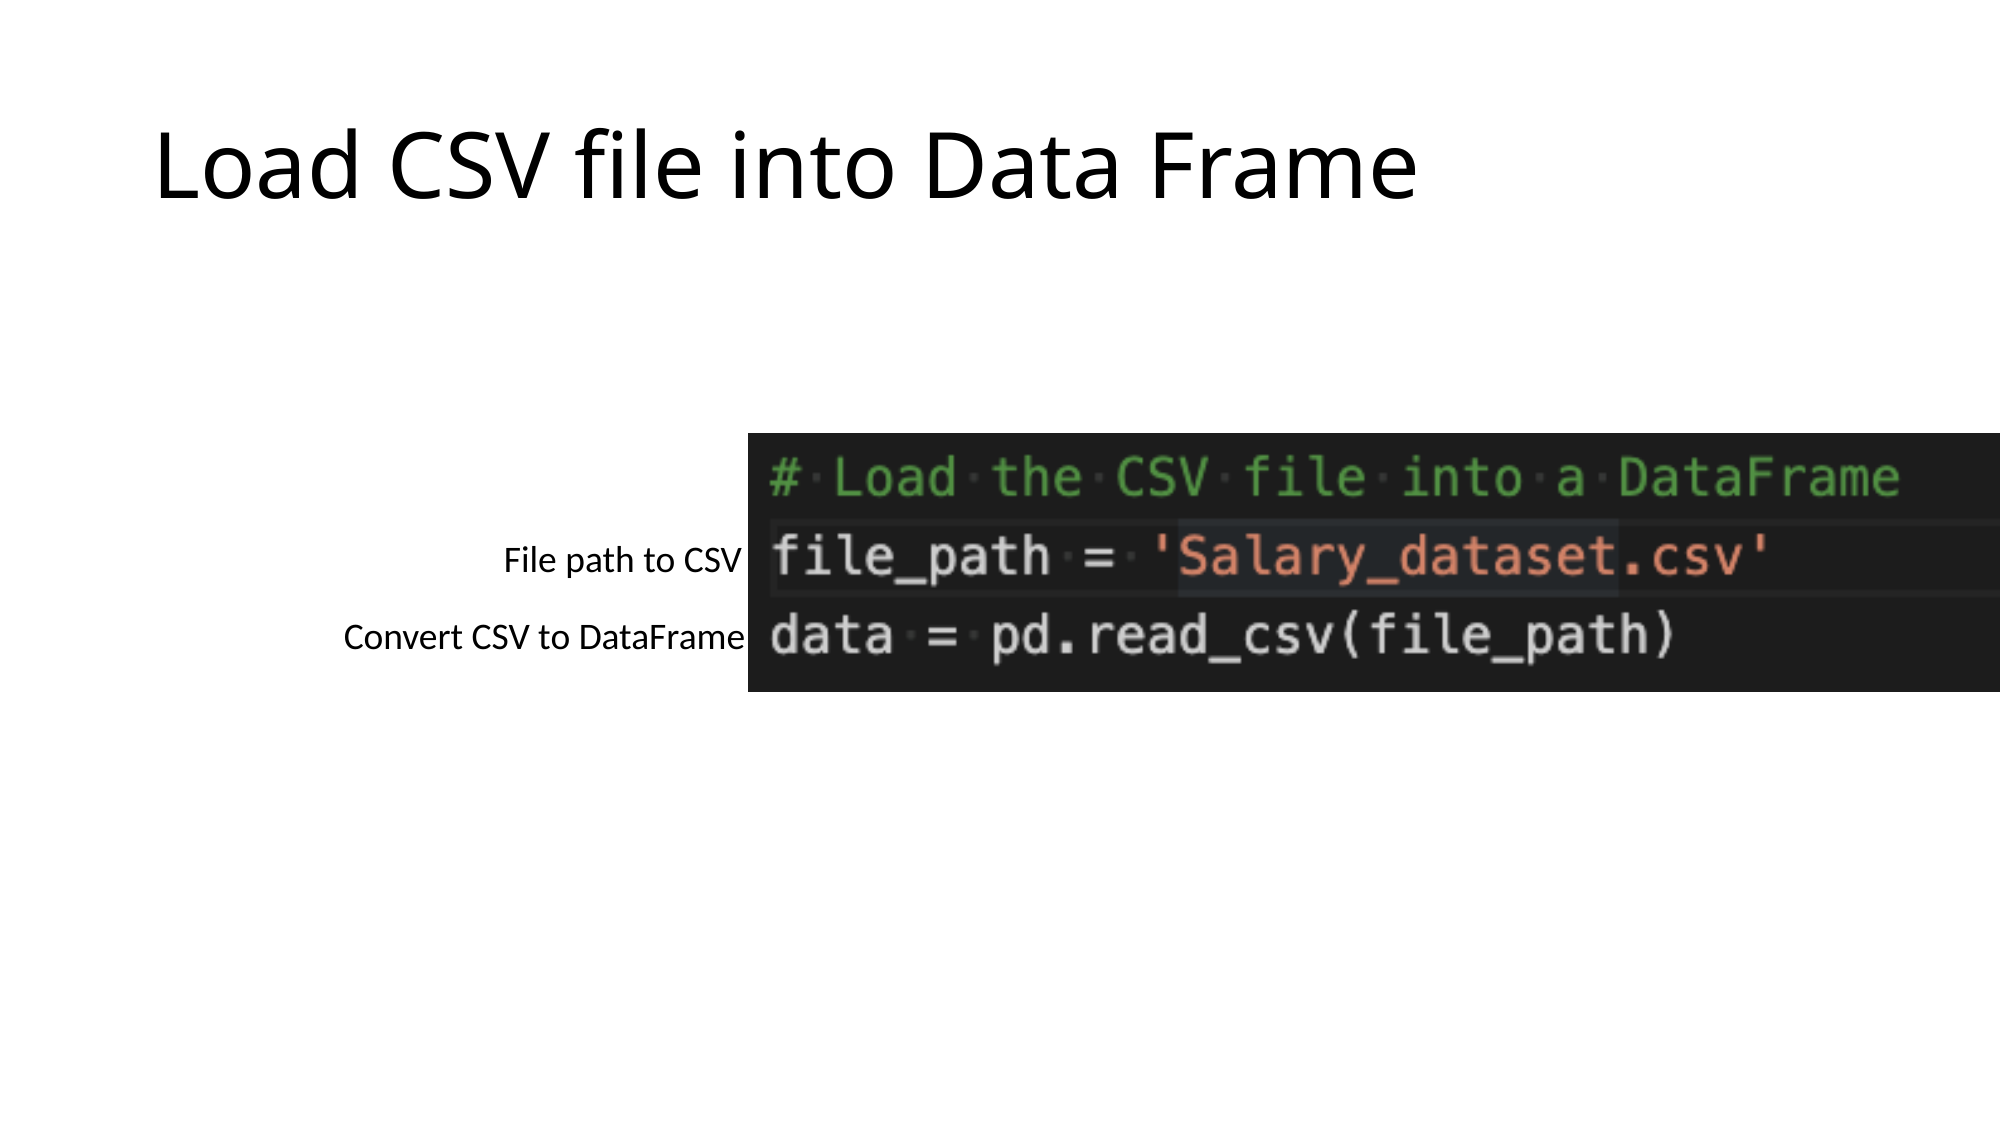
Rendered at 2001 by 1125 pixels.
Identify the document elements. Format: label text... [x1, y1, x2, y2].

text_box File path to CSV [489, 527, 748, 588]
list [748, 433, 2000, 692]
title Load CSV file into Data Frame [137, 59, 1863, 278]
text_box Convert CSV to DataFrame [328, 604, 748, 665]
